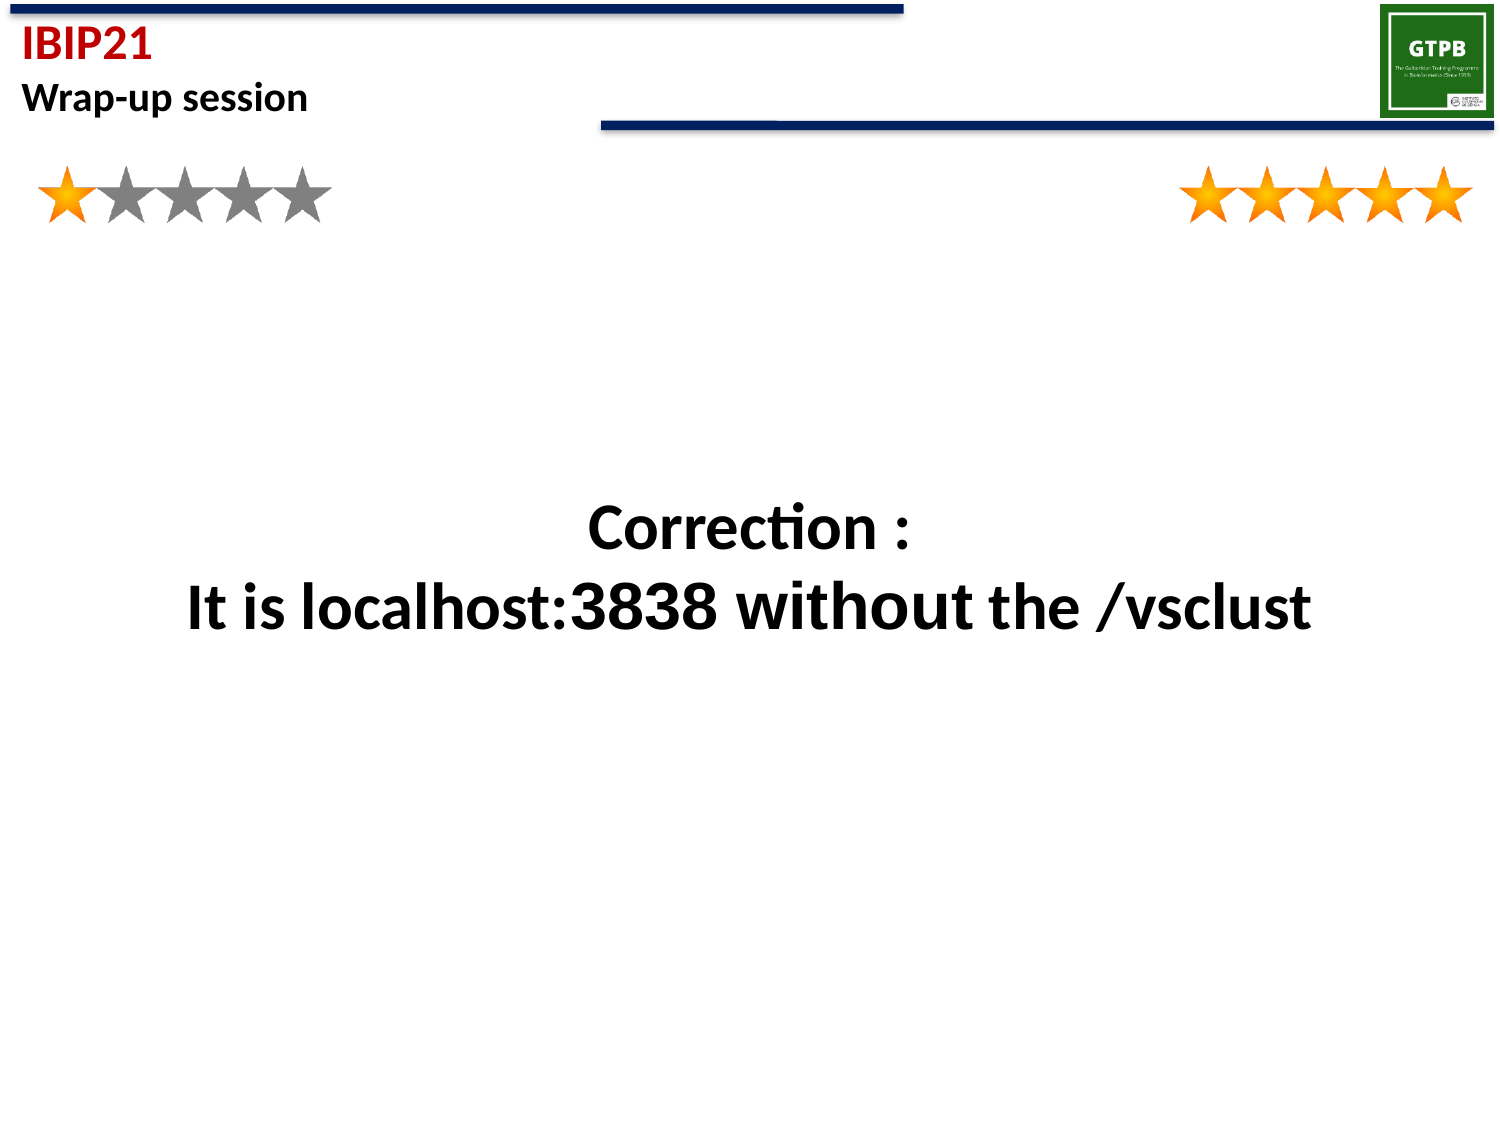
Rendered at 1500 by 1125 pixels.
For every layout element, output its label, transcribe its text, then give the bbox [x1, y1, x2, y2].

picture [36, 162, 333, 226]
picture [1380, 4, 1495, 118]
text_box IBIP21 Wrap-up session [5, 1, 1400, 128]
text_box [10, 5, 904, 13]
text_box [601, 122, 1495, 129]
picture [1176, 162, 1475, 226]
text_box Correction : It is localhost:3838 without the /vsclust [83, 475, 1417, 651]
